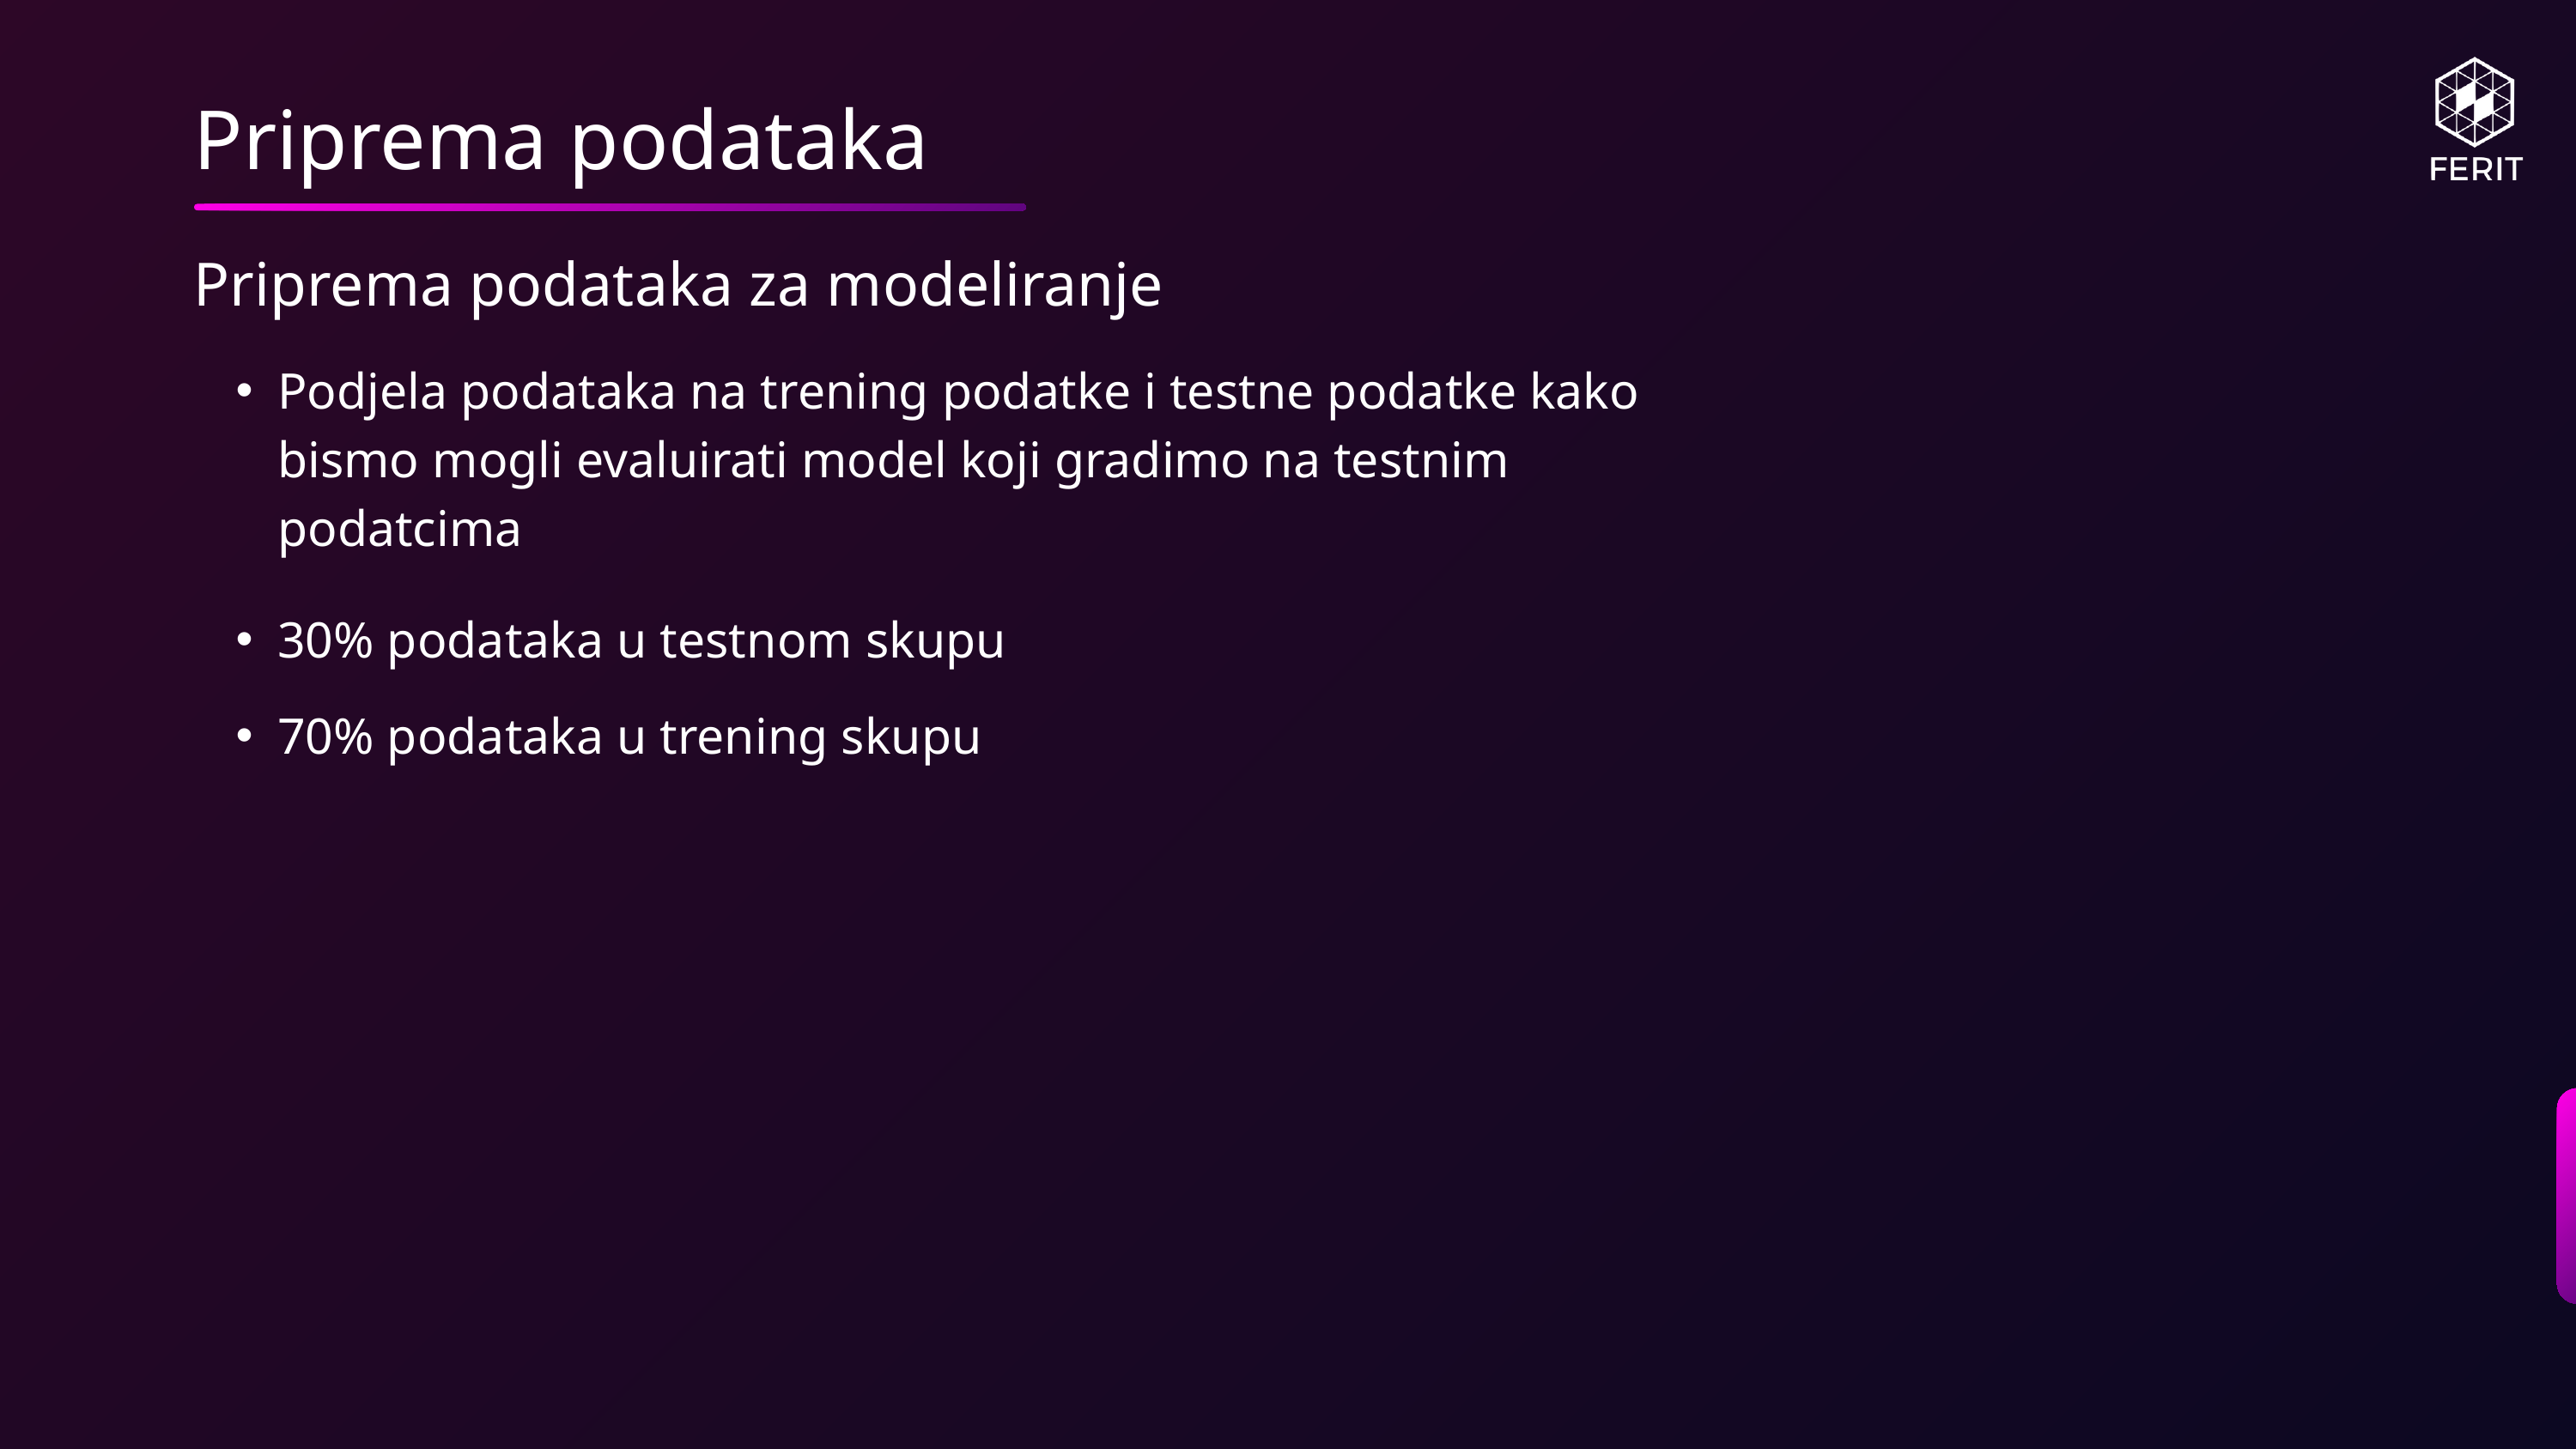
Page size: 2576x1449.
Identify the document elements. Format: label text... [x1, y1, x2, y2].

text_box Priprema podataka [193, 90, 1381, 186]
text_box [193, 203, 1027, 211]
text_box 70% podataka u trening skupu [193, 694, 1692, 764]
text_box Podjela podataka na trening podatke i testne podatke kako bismo mogli evaluirati model koji gradimo na testnim podatcima [193, 349, 1692, 556]
text_box [2431, 57, 2524, 180]
text_box 30% podataka u testnom skupu [193, 598, 1692, 668]
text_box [2556, 1088, 2576, 1304]
text_box Priprema podataka za modeliranje [193, 233, 1381, 318]
